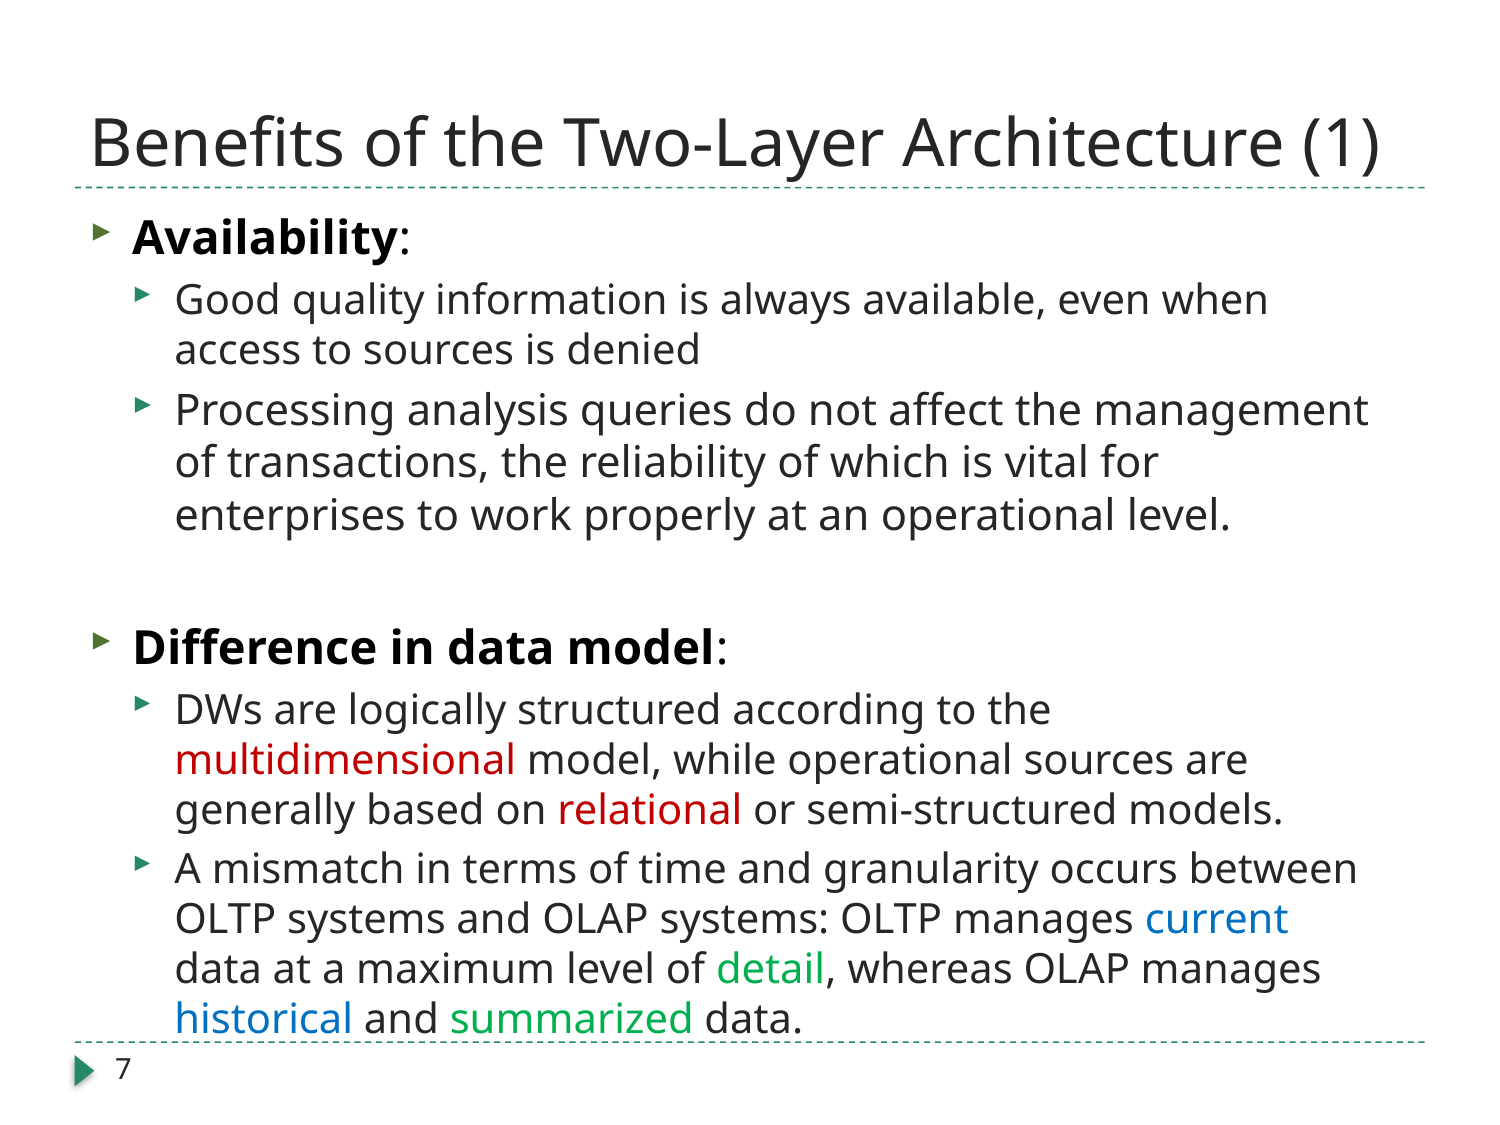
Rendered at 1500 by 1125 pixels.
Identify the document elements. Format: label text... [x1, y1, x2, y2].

list Availability: Good quality information is always available, even when access to sources is denied Processing analysis queries do not affect the management of transactions, the reliability of which is vital for enterprises to work properly at an operational level. Difference in data model: DWs are logically structured according to the multidimensional model, while operational sources are generally based on relational or semi-structured models. A mismatch in terms of time and granularity occurs between OLTP systems and OLAP systems: OLTP manages current data at a maximum level of detail, whereas OLAP manages historical and summarized data. [75, 200, 1400, 1063]
title Benefits of the Two-Layer Architecture (1) [75, 24, 1425, 188]
slide_number 7 [100, 1063, 426, 1103]
